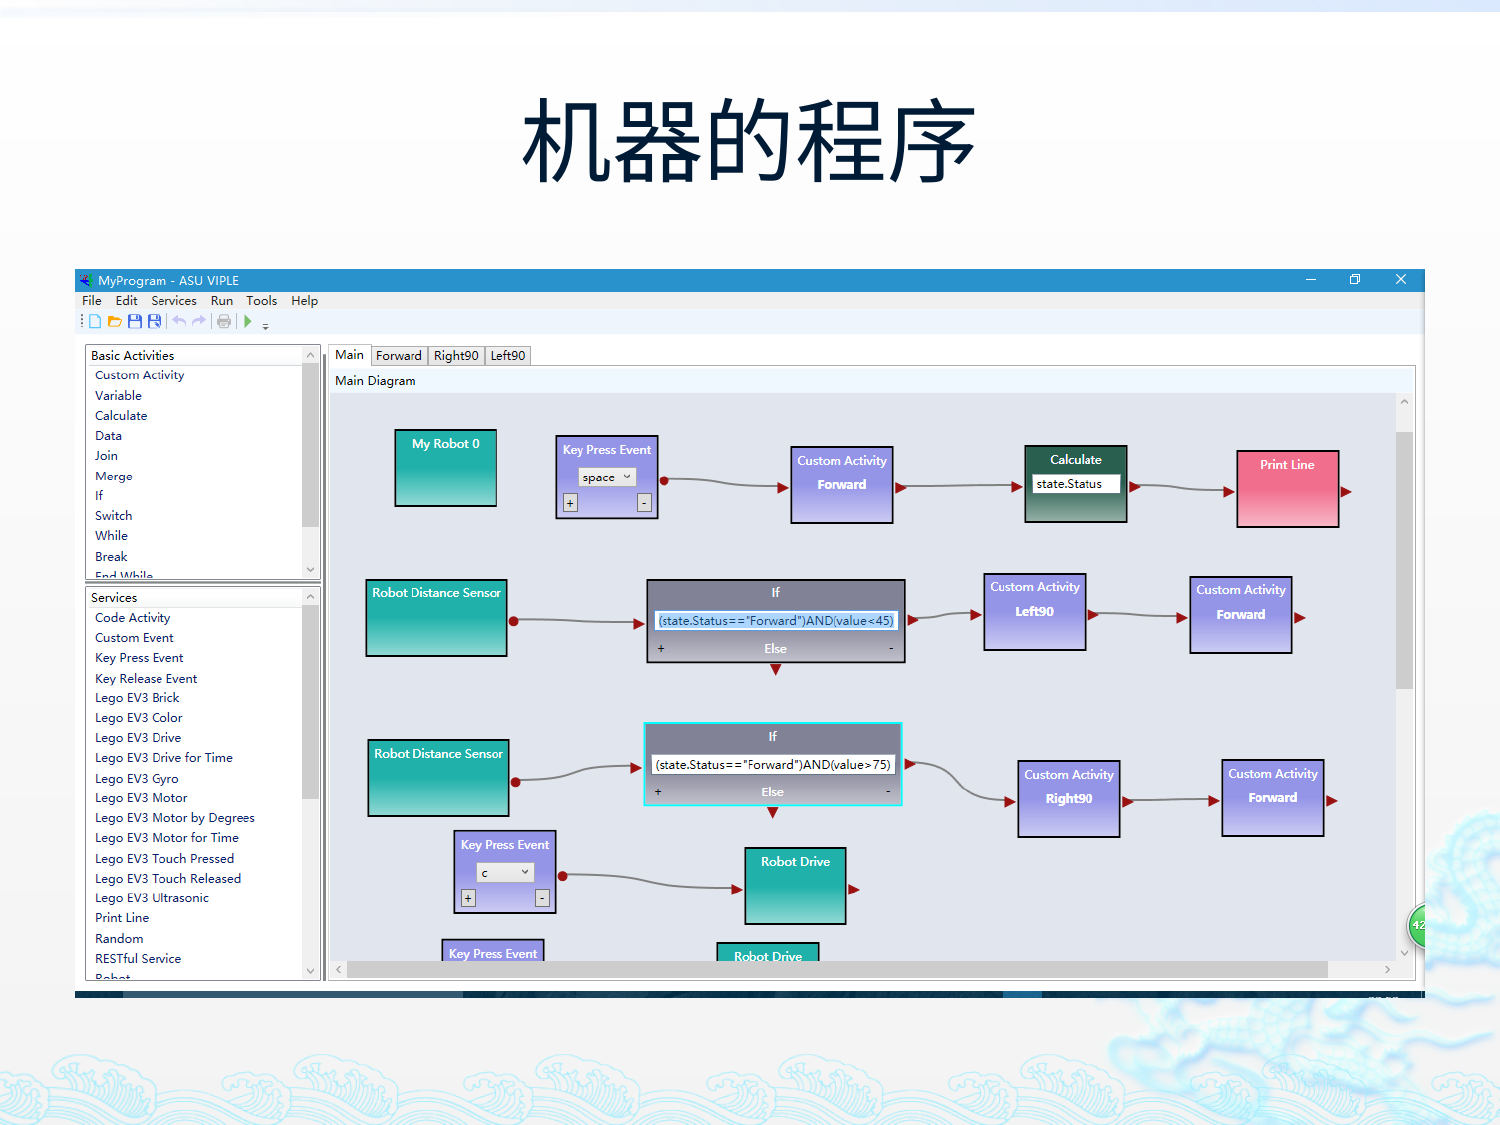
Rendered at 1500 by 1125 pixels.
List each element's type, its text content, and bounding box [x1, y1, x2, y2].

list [74, 269, 1426, 998]
title 机器的程序 [75, 45, 1425, 233]
